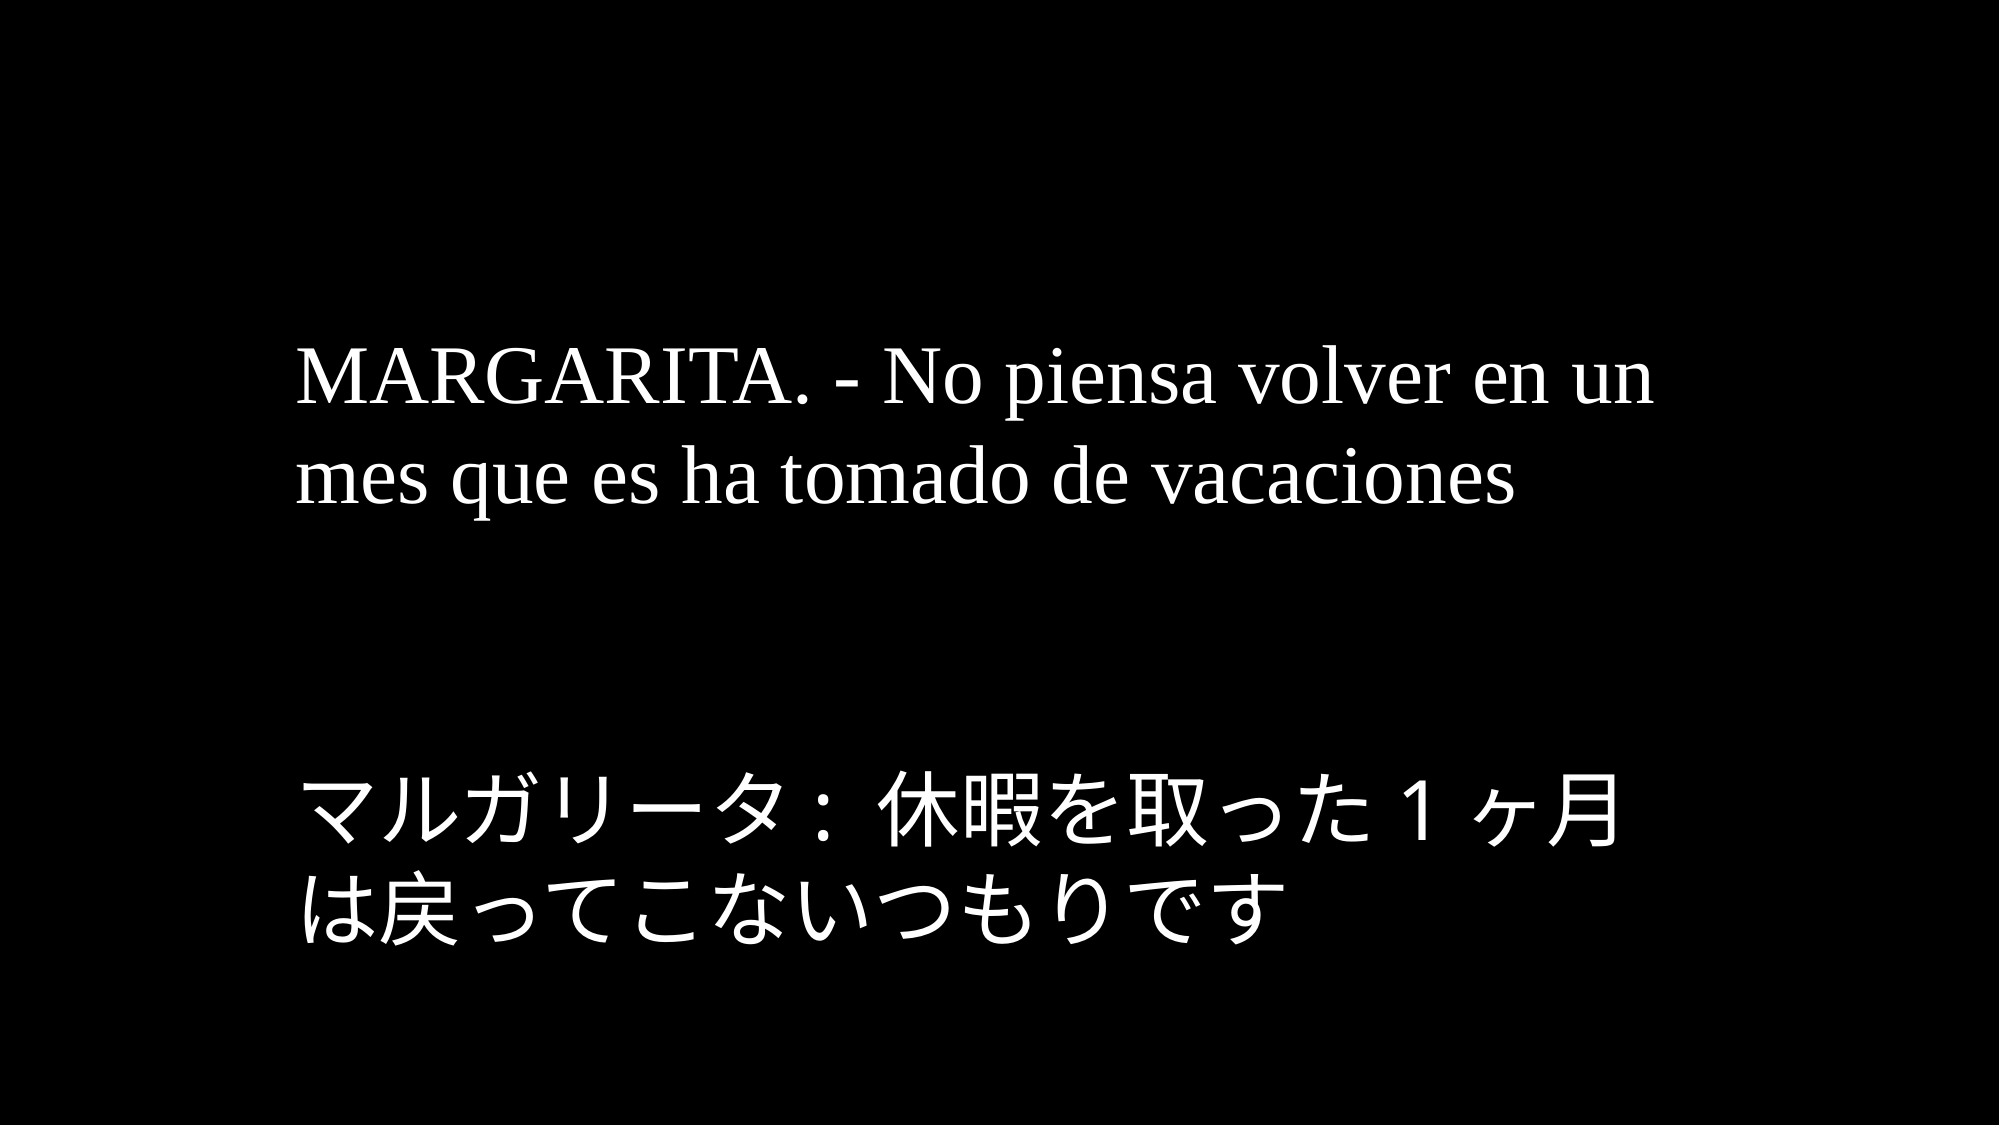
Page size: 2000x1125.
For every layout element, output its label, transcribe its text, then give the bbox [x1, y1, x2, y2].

text_box マルガリータ: 休暇を取った1ヶ月は戻ってこないつもりです [280, 749, 1719, 1010]
text_box MARGARITA. - No piensa volver en un mes que es ha tomado de vacaciones [280, 312, 1740, 573]
